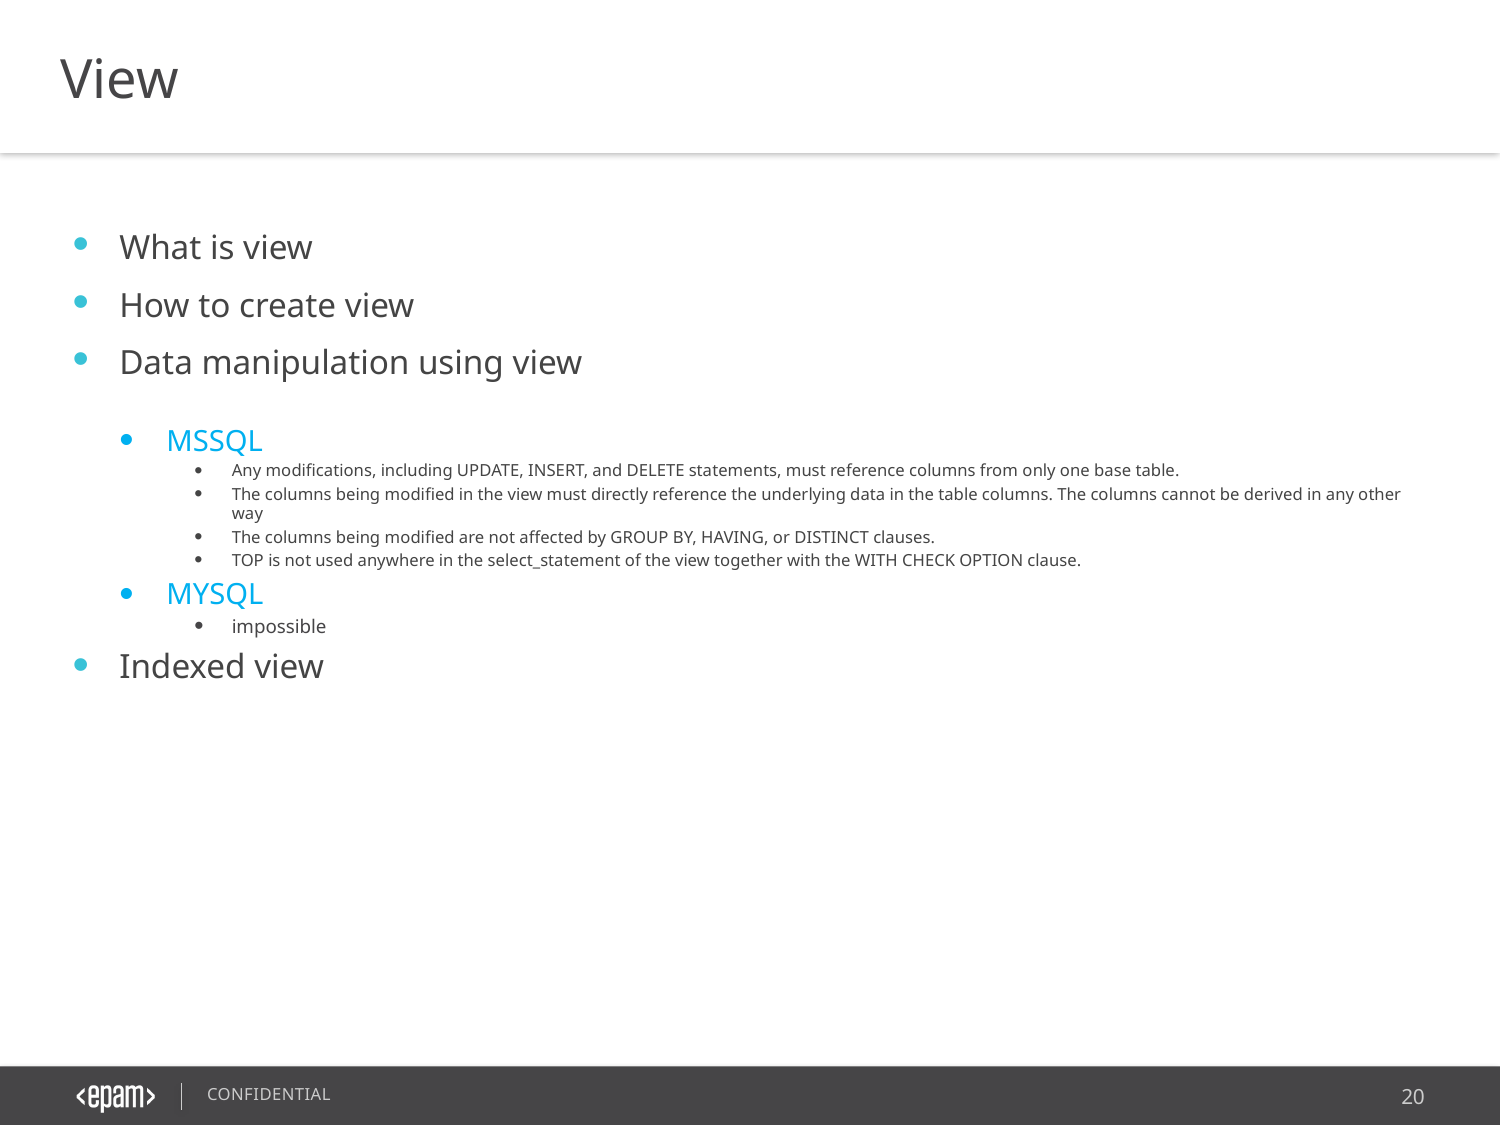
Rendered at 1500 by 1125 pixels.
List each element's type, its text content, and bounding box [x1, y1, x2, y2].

list What is view How to create view Data manipulation using view MSSQL Any modifications, including UPDATE, INSERT, and DELETE statements, must reference columns from only one base table. The columns being modified in the view must directly reference the underlying data in the table columns. The columns cannot be derived in any other way The columns being modified are not affected by GROUP BY, HAVING, or DISTINCT clauses. TOP is not used anywhere in the select_statement of the view together with the WITH CHECK OPTION clause. MYSQL impossible Indexed view [57, 236, 1441, 987]
list View [0, 0, 1500, 153]
picture [76, 1085, 155, 1113]
